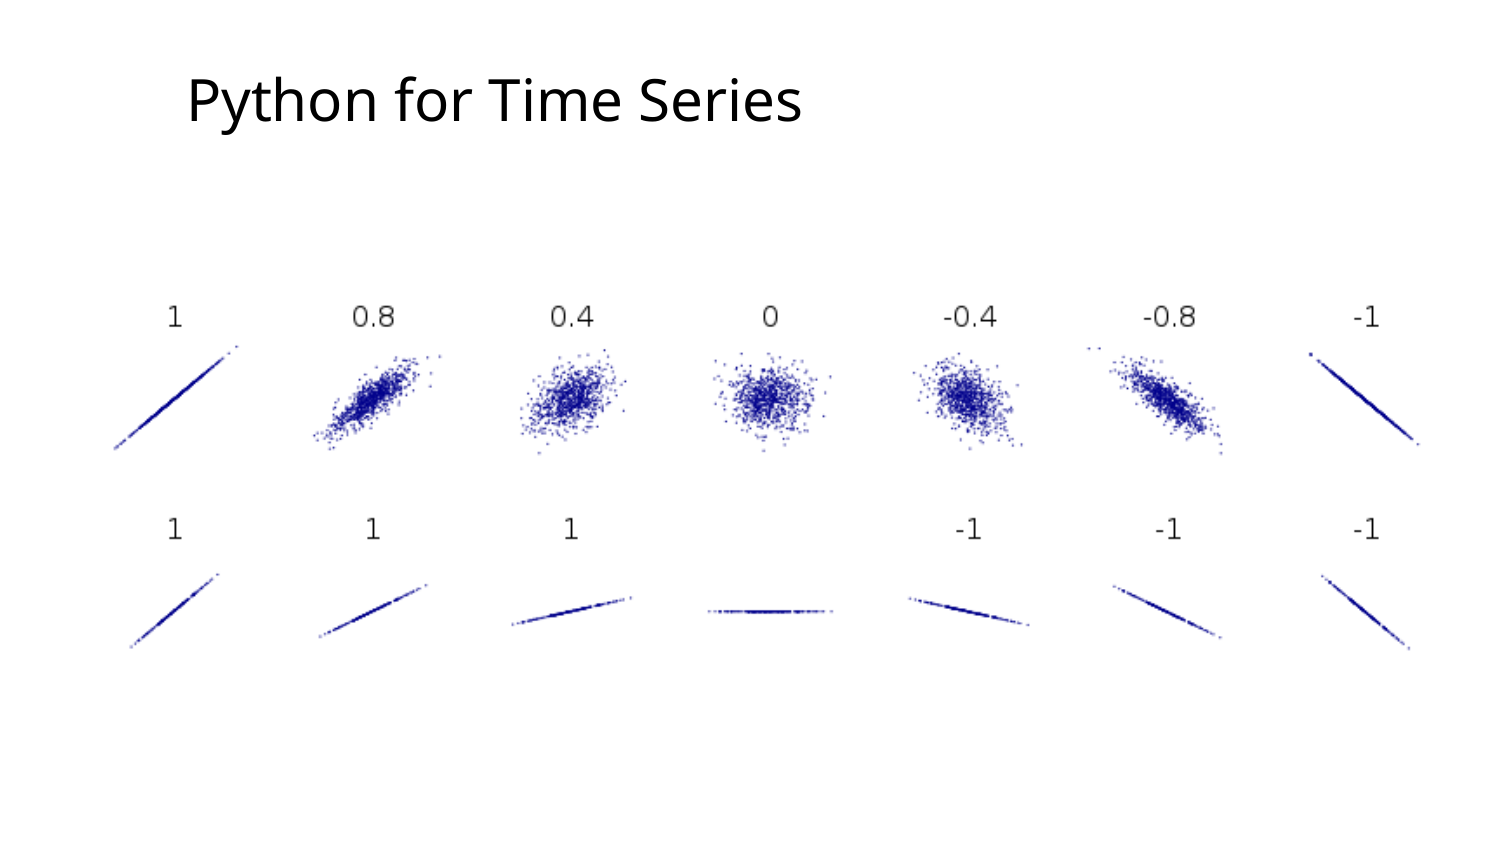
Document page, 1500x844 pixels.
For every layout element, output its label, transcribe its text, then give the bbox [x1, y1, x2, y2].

title Python for Time Series [171, 48, 1449, 143]
picture [55, 294, 1445, 659]
